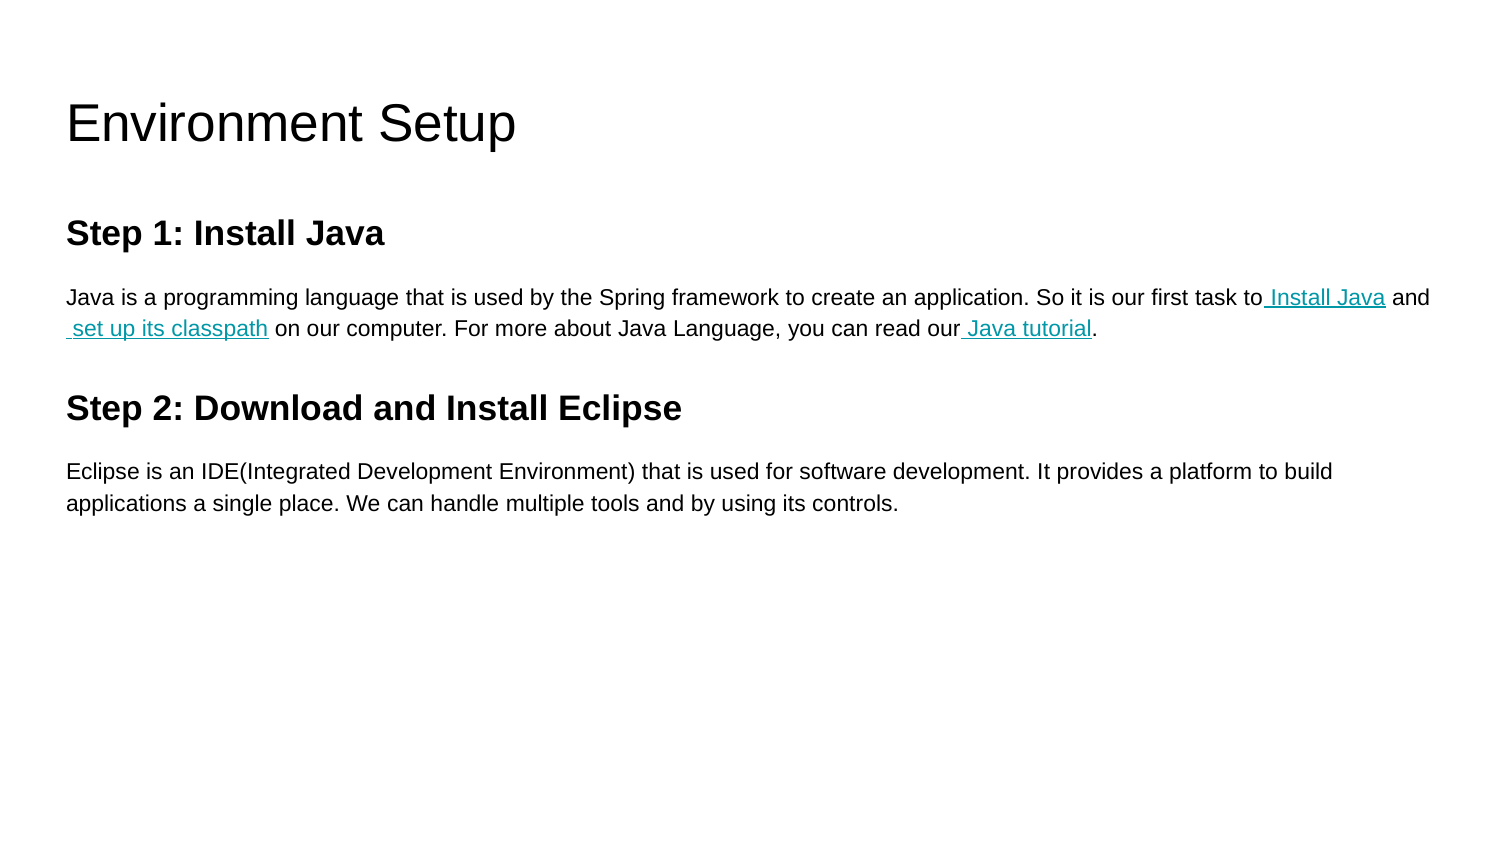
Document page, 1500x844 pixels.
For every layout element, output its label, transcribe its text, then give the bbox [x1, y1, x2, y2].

title Environment Setup [51, 72, 1449, 167]
list Step 1: Install Java Java is a programming language that is used by the Spring framework to create an application. So it is our first task to Install Java and set up its classpath on our computer. For more about Java Language, you can read our Java tutorial. Step 2: Download and Install Eclipse Eclipse is an IDE(Integrated Development Environment) that is used for software development. It provides a platform to build applications a single place. We can handle multiple tools and by using its controls. [51, 189, 1449, 750]
